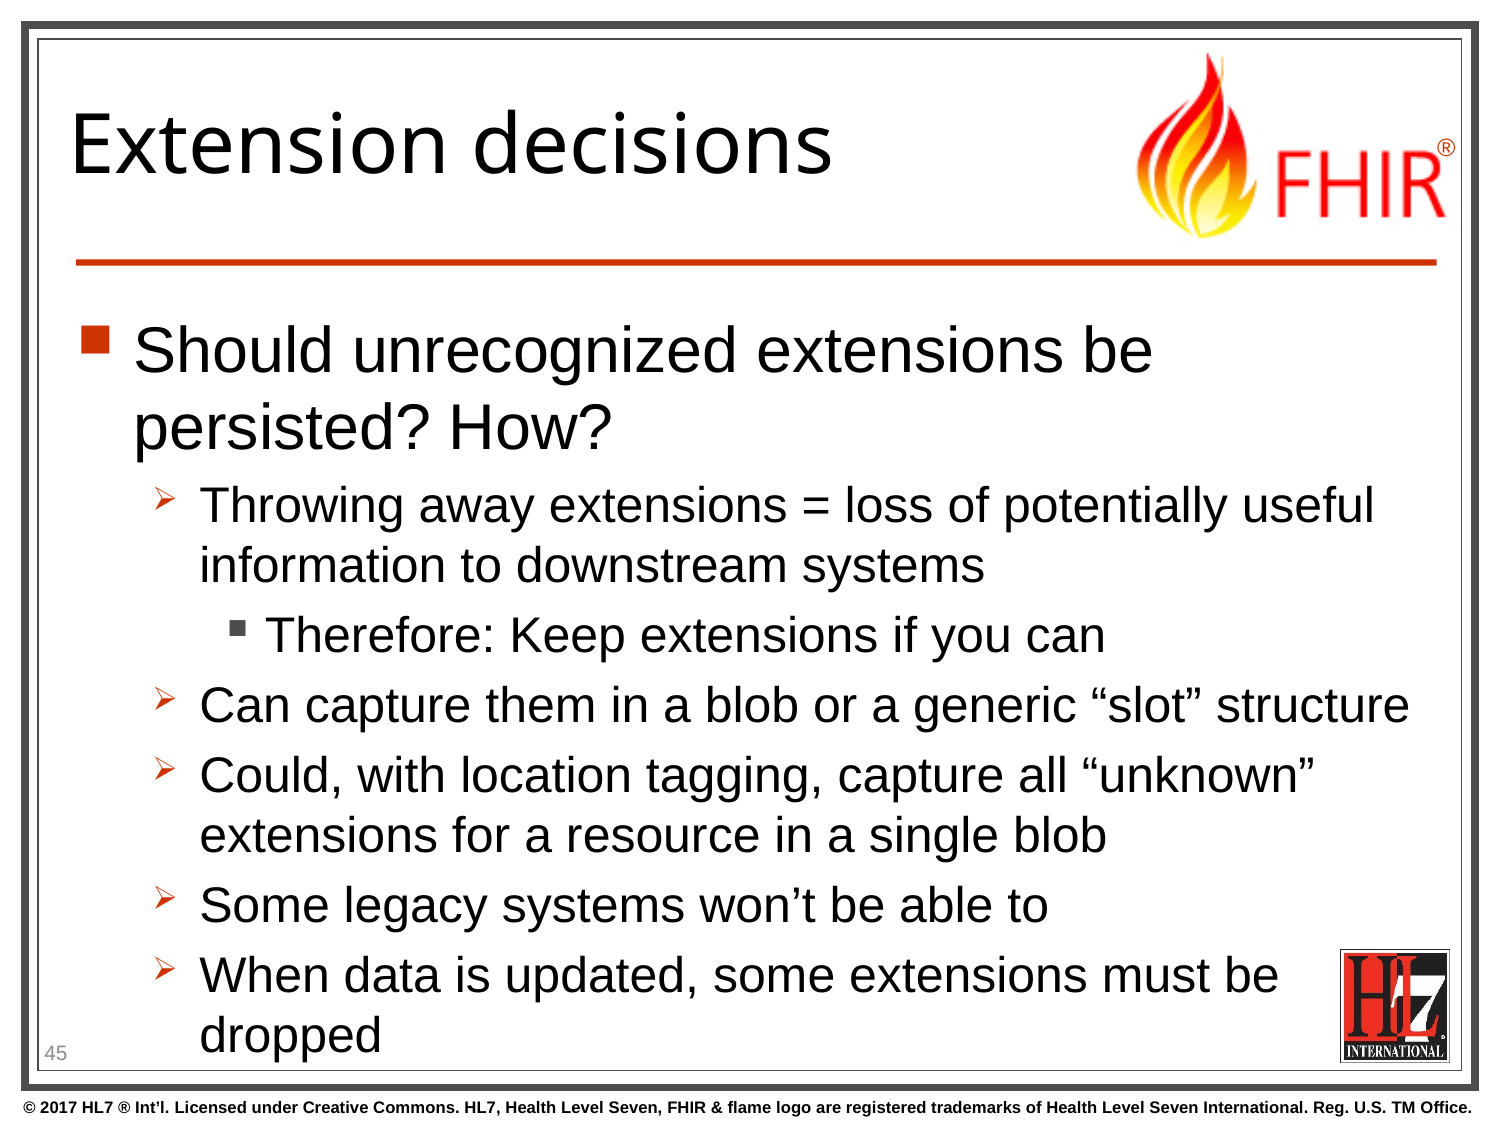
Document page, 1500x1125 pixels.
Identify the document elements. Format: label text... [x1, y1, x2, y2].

list Should unrecognized extensions be persisted? How? Throwing away extensions = loss of potentially useful information to downstream systems Therefore: Keep extensions if you can Can capture them in a blob or a generic “slot” structure Could, with location tagging, capture all “unknown” extensions for a resource in a single blob Some legacy systems won’t be able to When data is updated, some extensions must be dropped [62, 299, 1438, 1059]
picture [1124, 42, 1458, 249]
picture [1340, 949, 1450, 1063]
title Extension decisions [53, 54, 1128, 244]
slide_number 45 [29, 1034, 148, 1071]
